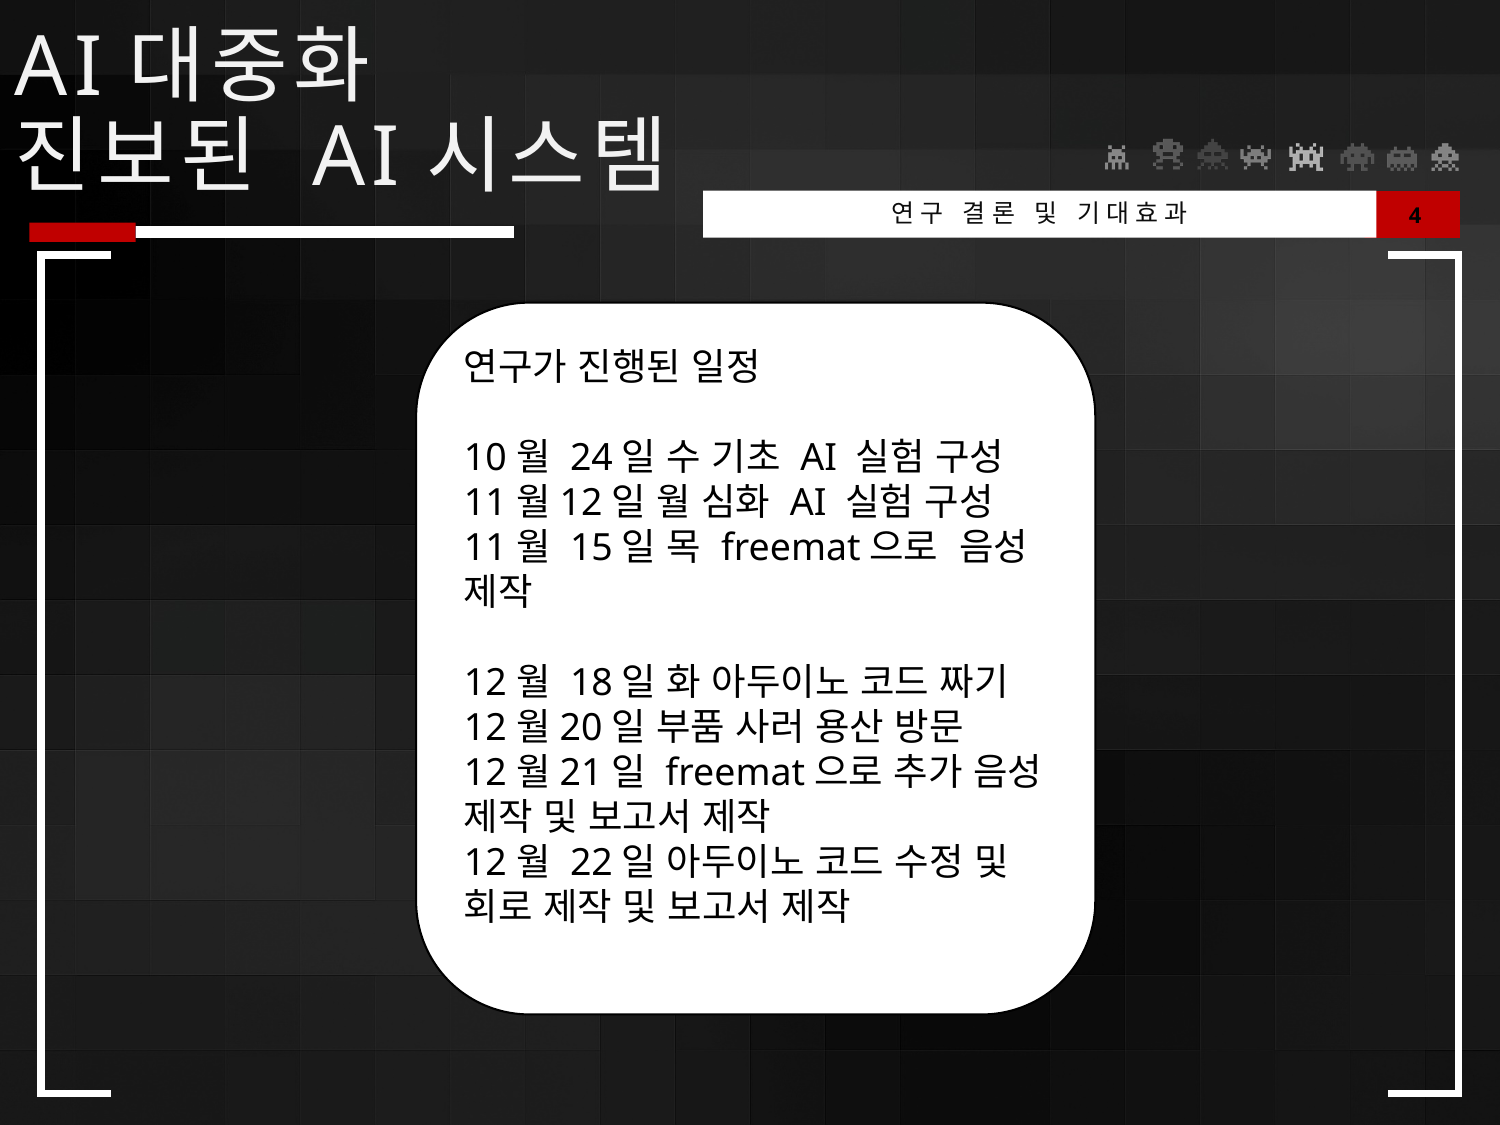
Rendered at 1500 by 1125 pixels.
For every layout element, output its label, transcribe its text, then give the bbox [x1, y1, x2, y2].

text_box [28, 222, 137, 243]
title AI대중화 진보된 AI시스템 [14, 19, 680, 209]
text_box 연구가 진행된 일정 10월 24일 수 기초 AI 실험 구성 11월12일 월 심화 AI 실험 구성 11월 15일 목 freemat으로 음성 제작 12월 18일 화 아두이노 코드 짜기 12월20일 부품 사러 용산 방문 12월21일 freemat으로 추가 음성 제작 및 보고서 제작 12월 22일 아두이노 코드 수정 및 회로 제작 및 보고서 제작 [415, 301, 1097, 1016]
picture [0, 0, 1500, 1125]
list 연구 결론 및 기대효과 [703, 190, 1377, 238]
slide_number 4 [1377, 191, 1460, 238]
